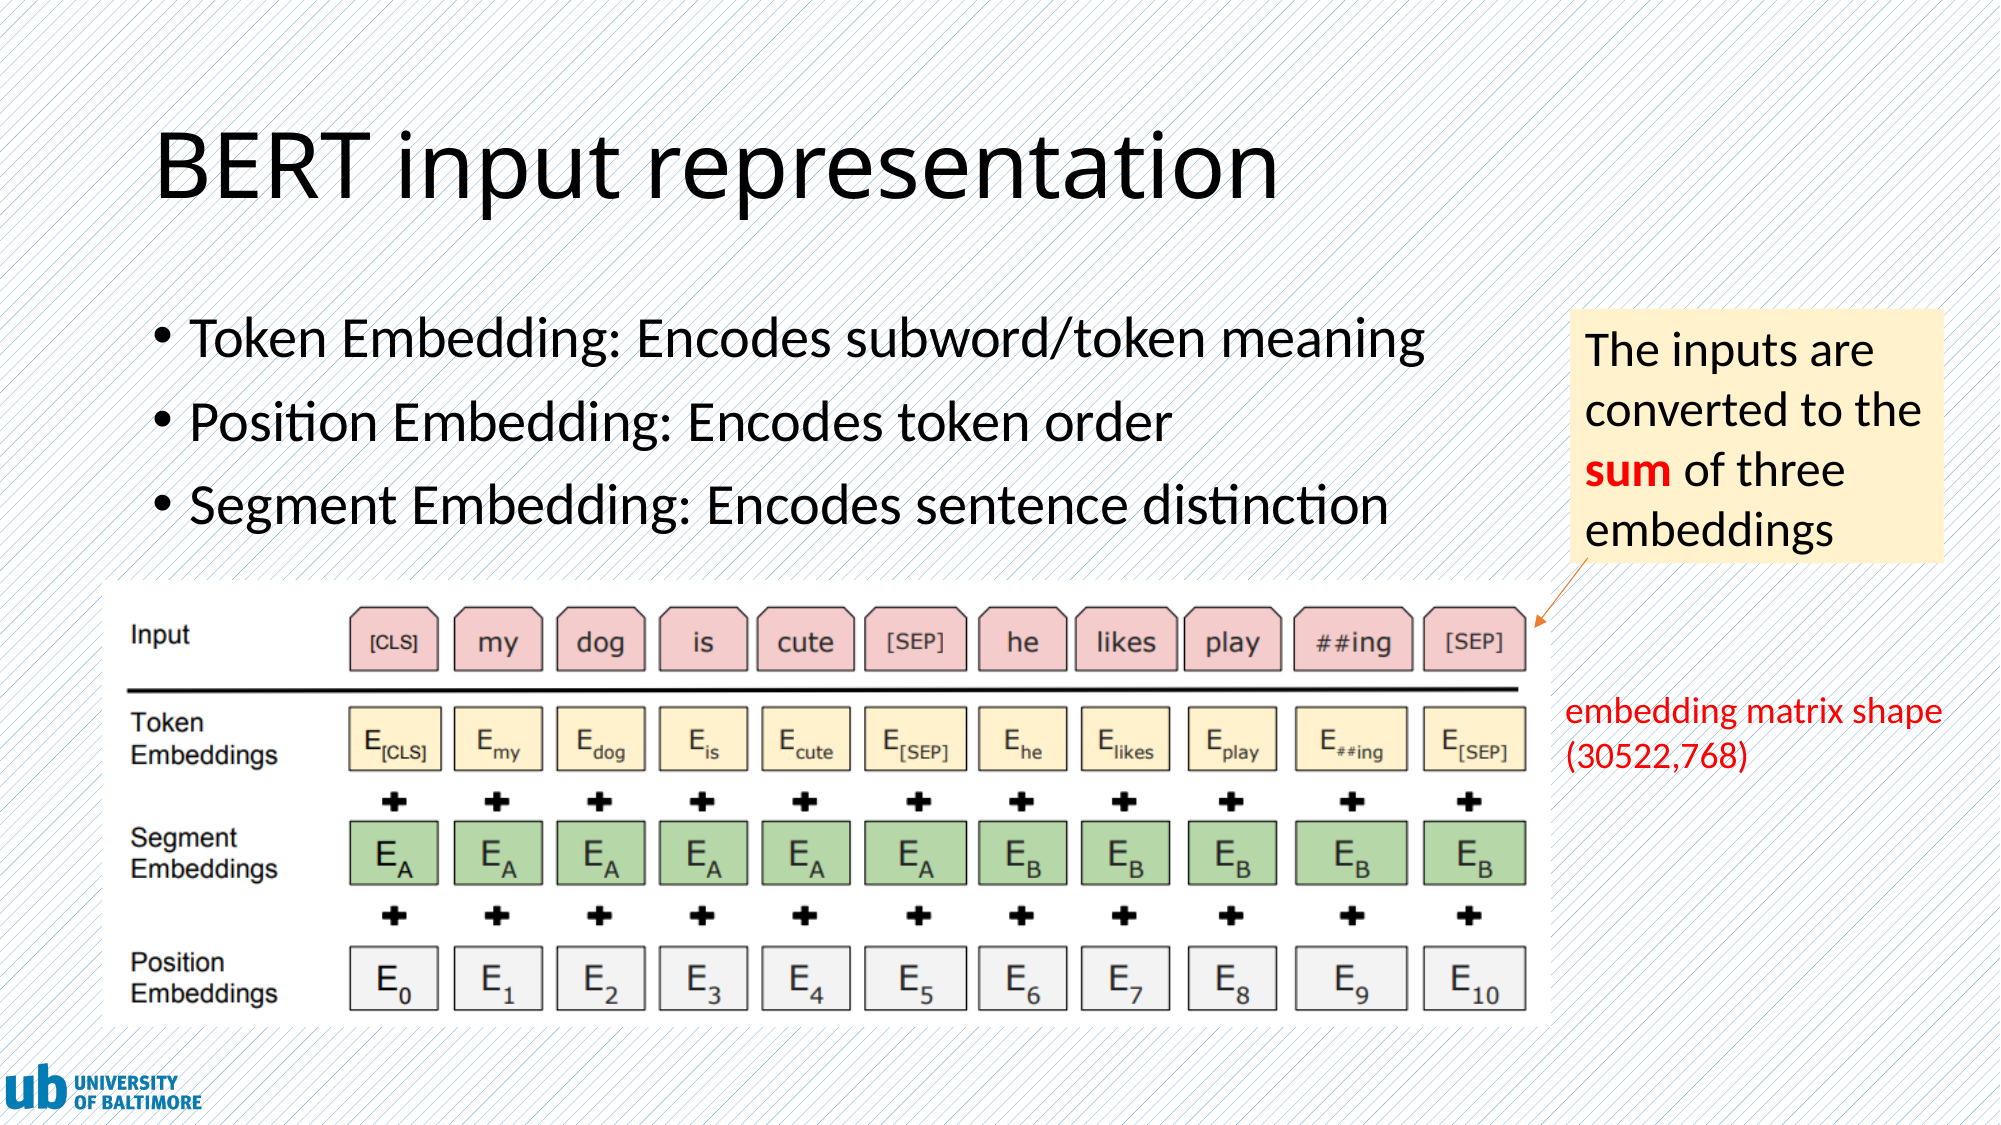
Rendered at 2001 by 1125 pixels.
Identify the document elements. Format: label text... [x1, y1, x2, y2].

text_box The inputs are converted to the sum of three embeddings [1570, 308, 1945, 564]
list Token Embedding: Encodes subword/token meaning Position Embedding: Encodes token order Segment Embedding: Encodes sentence distinction [137, 299, 1674, 559]
title BERT input representation [137, 59, 1863, 278]
picture [0, 1031, 233, 1125]
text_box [1534, 557, 1588, 628]
picture [102, 580, 1551, 1027]
text_box embedding matrix shape (30522,768) [1551, 678, 1985, 784]
